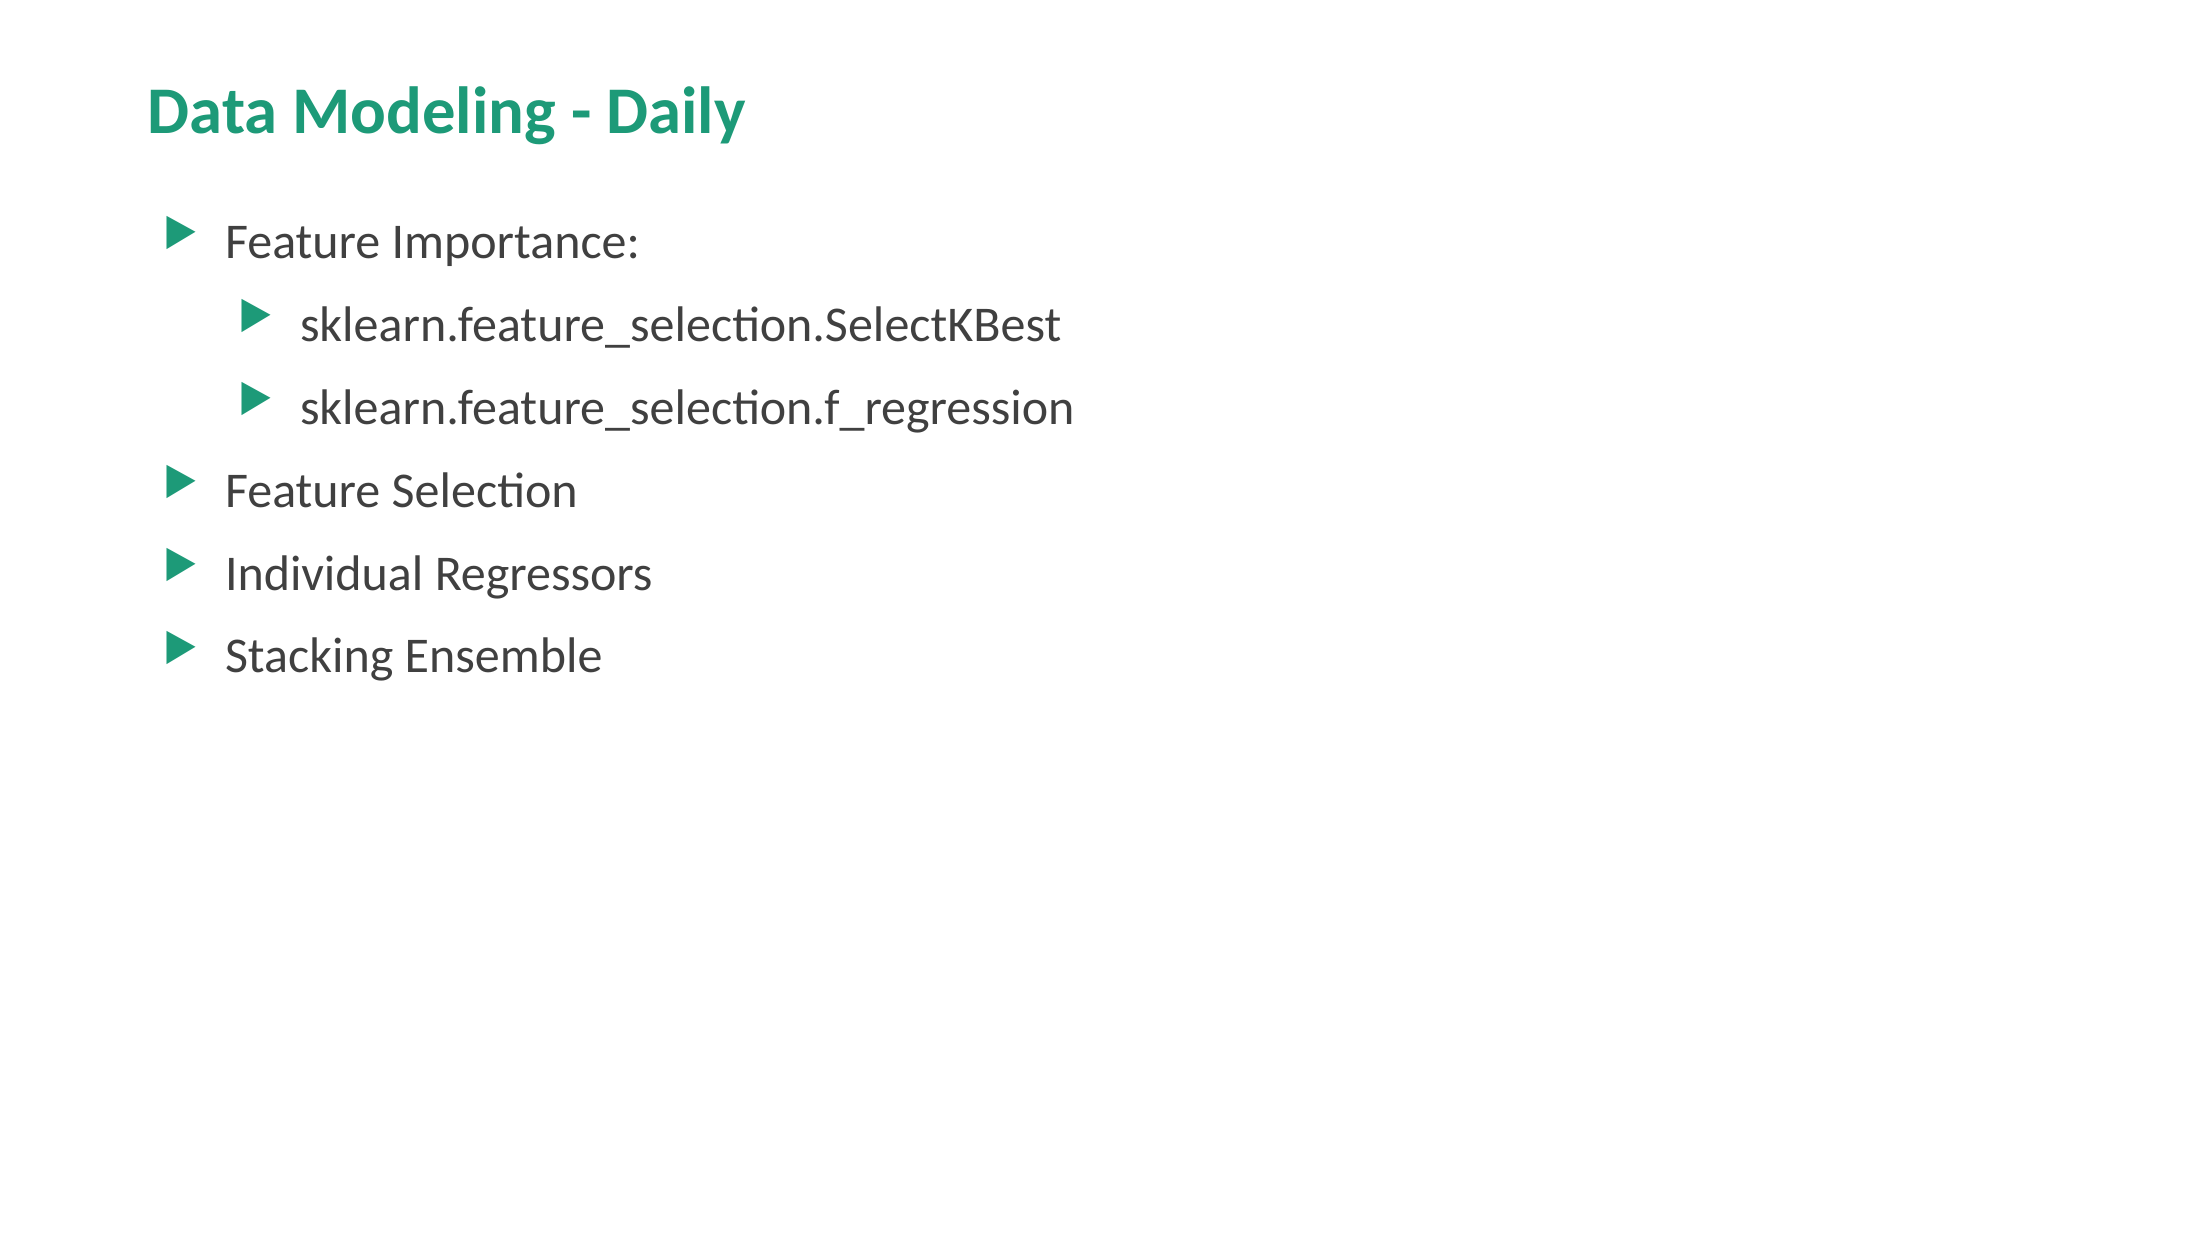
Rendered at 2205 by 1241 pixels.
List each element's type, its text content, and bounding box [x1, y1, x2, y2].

text_box Feature Importance: sklearn.feature_selection.SelectKBest sklearn.feature_selection.f_regression Feature Selection Individual Regressors Stacking Ensemble [147, 200, 1866, 1208]
text_box Data Modeling - Daily [147, 63, 2076, 151]
